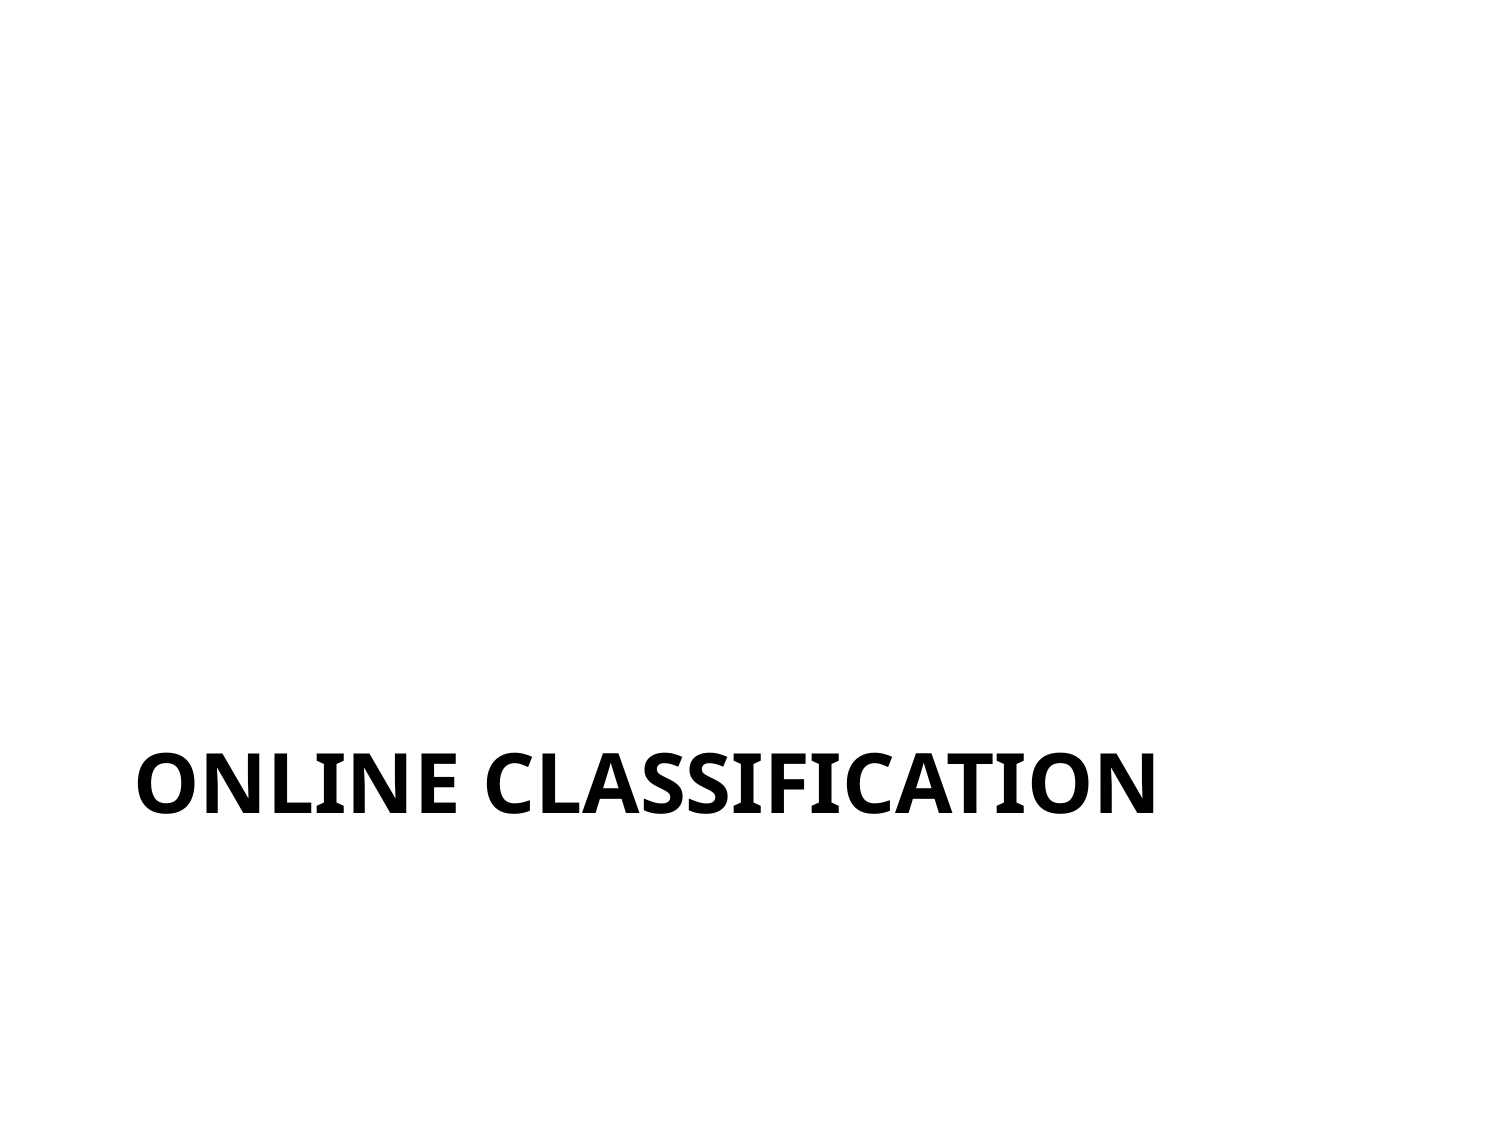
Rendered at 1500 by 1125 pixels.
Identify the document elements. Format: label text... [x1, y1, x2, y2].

title Online classification [118, 722, 1394, 947]
